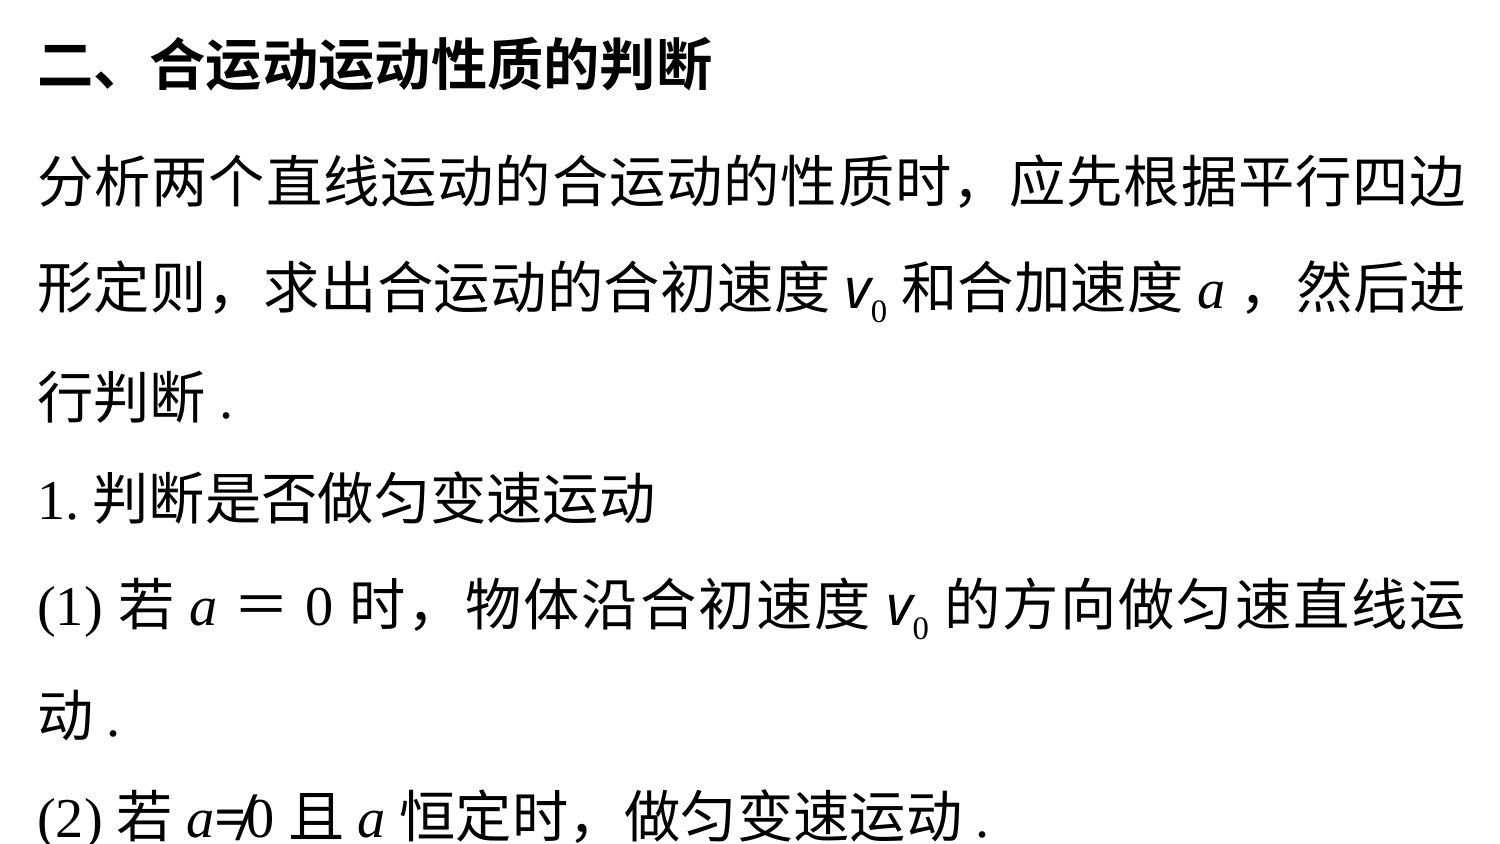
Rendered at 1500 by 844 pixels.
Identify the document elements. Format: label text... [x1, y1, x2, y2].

text_box 分析两个直线运动的合运动的性质时，应先根据平行四边形定则，求出合运动的合初速度v0和合加速度a，然后进行判断. 1.判断是否做匀变速运动 (1)若a＝0时，物体沿合初速度v0的方向做匀速直线运动. (2)若a≠0且a恒定时，做匀变速运动. (3)若a≠0且a变化时，做非匀变速运动. [22, 104, 1481, 844]
text_box 二、合运动运动性质的判断 [22, 21, 1152, 104]
